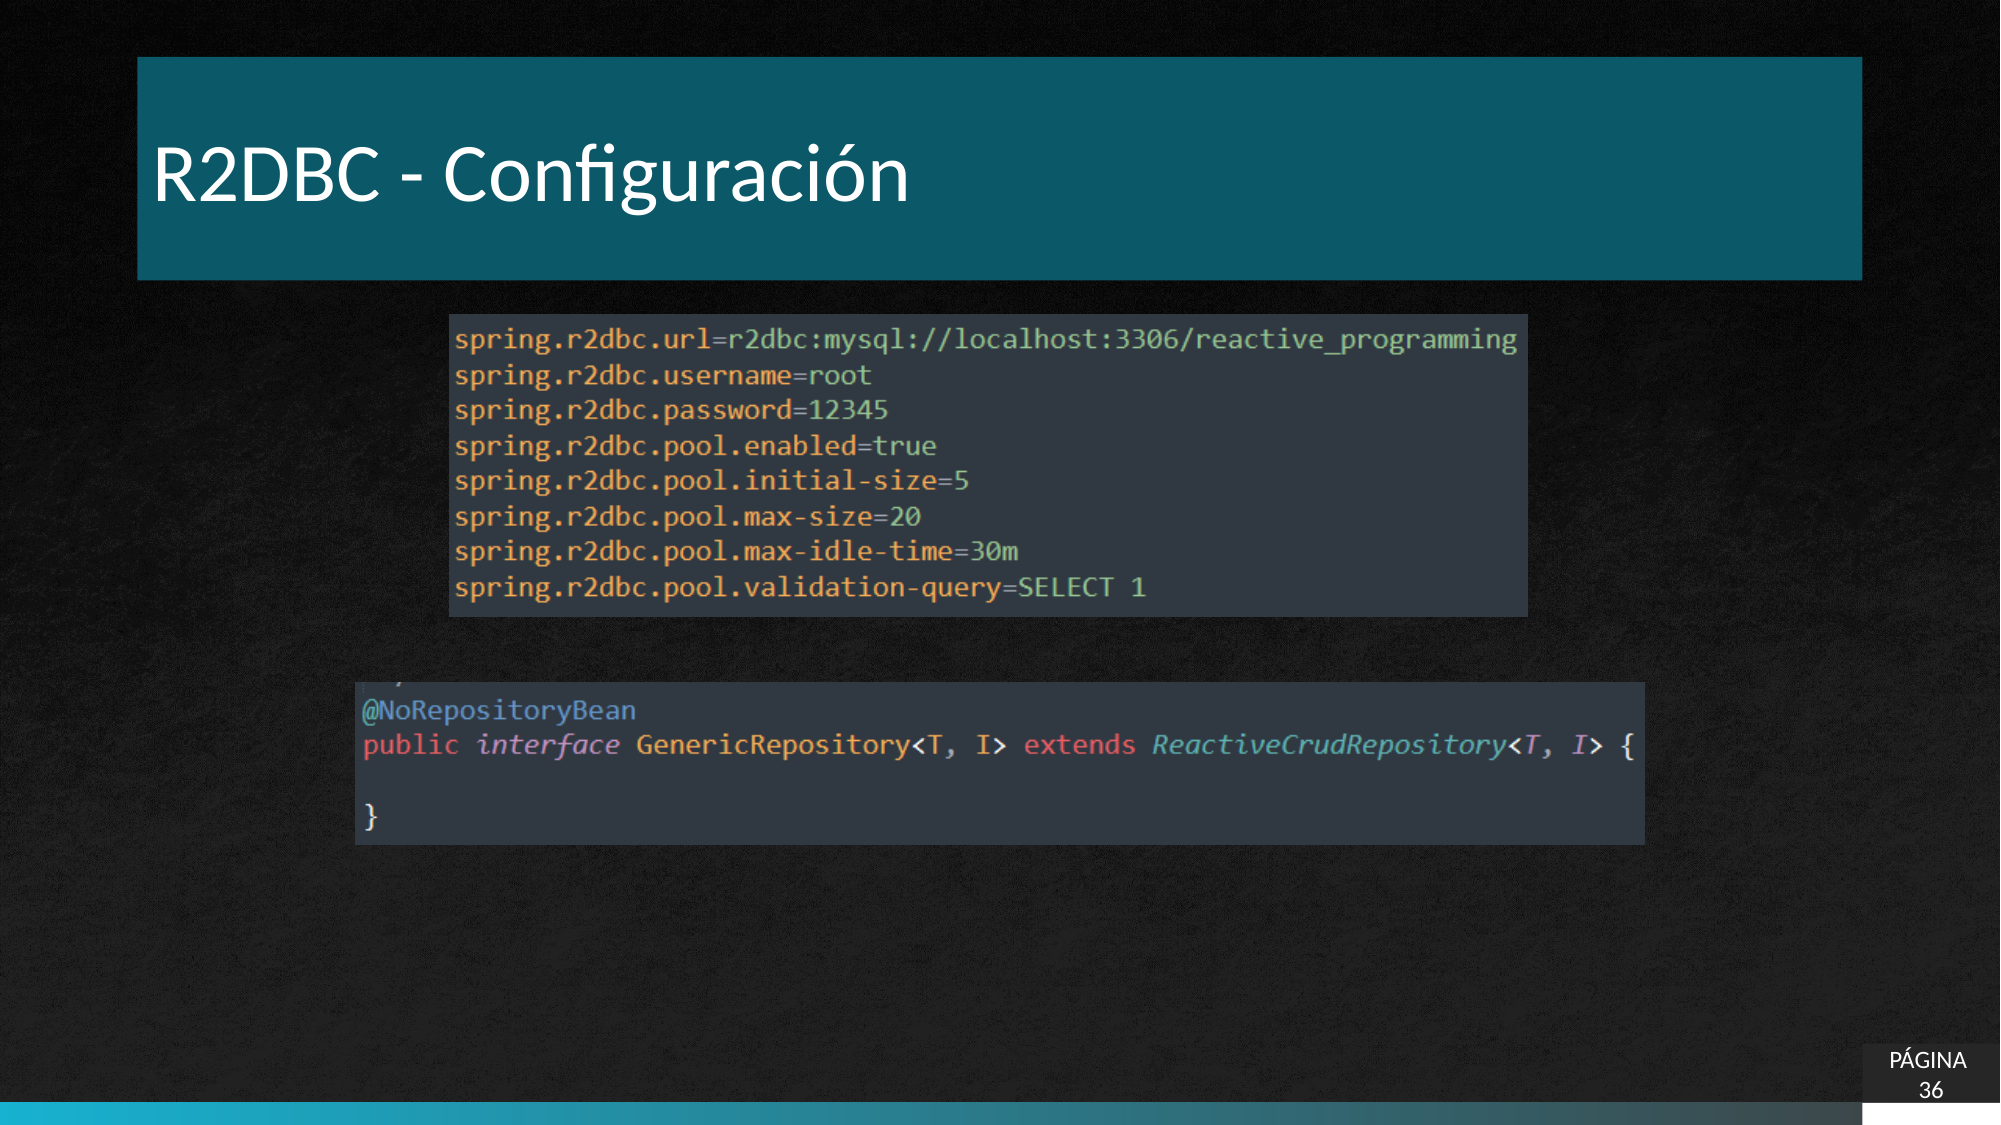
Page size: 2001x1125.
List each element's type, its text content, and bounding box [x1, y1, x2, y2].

title R2DBC - Configuración [137, 56, 1863, 281]
list [137, 299, 1863, 1014]
slide_number PÁGINA 36 [1862, 1043, 2000, 1103]
picture [0, 0, 2000, 1103]
